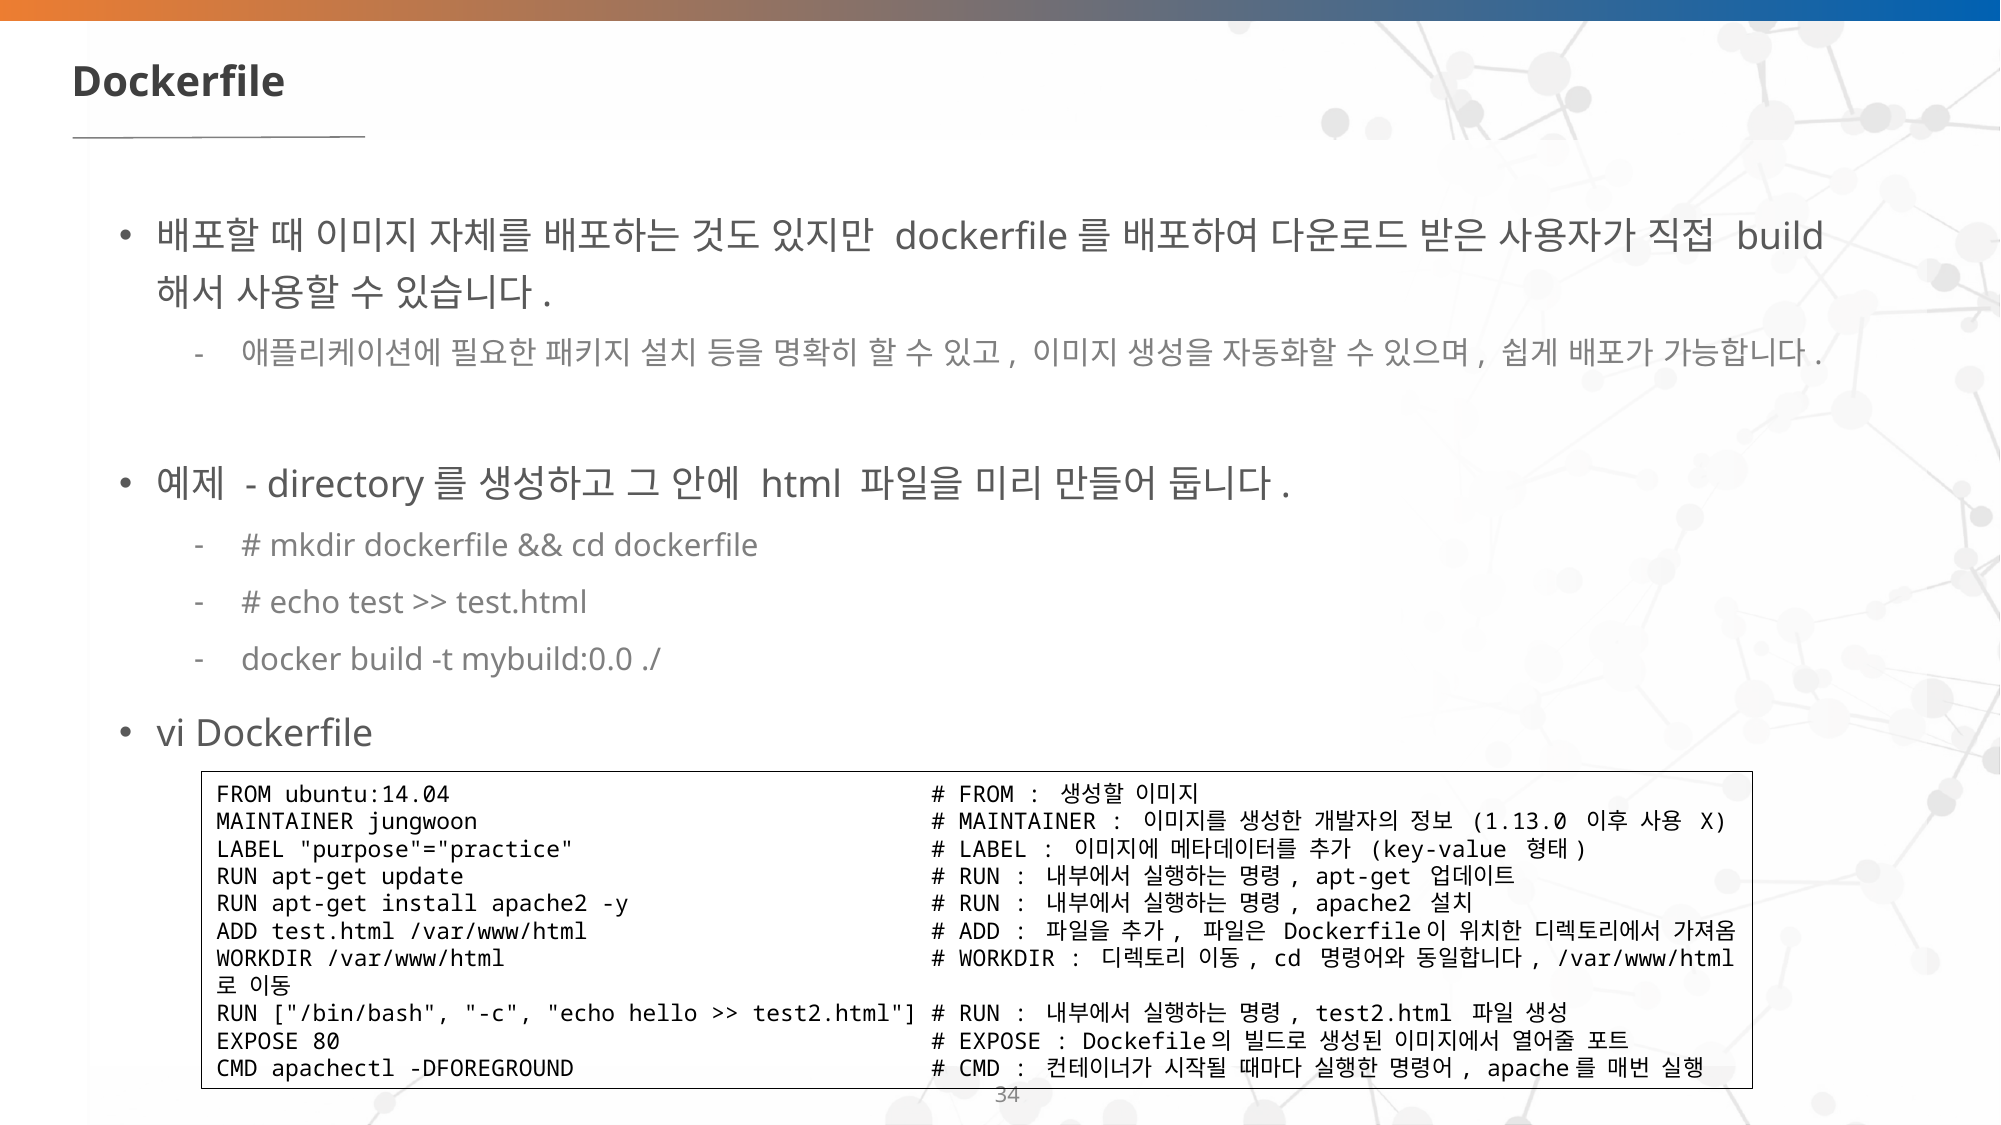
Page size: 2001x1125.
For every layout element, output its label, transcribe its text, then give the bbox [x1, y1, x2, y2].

slide_number ‹#› [782, 1089, 1233, 1125]
list 배포할 때 이미지 자체를 배포하는 것도 있지만 dockerfile를 배포하여 다운로드 받은 사용자가 직접 build해서 사용할 수 있습니다. 애플리케이션에 필요한 패키지 설치 등을 명확히 할 수 있고, 이미지 생성을 자동화할 수 있으며, 쉽게 배포가 가능합니다. 예제 - directory를 생성하고 그 안에 html 파일을 미리 만들어 둡니다. # mkdir dockerfile && cd dockerfile # echo test >> test.html docker build -t mybuild:0.0 ./ vi Dockerfile [104, 193, 1911, 1035]
text_box FROM ubuntu:14.04 # FROM : 생성할 이미지 MAINTAINER jungwoon # MAINTAINER : 이미지를 생성한 개발자의 정보 (1.13.0 이후 사용 X) LABEL "purpose"="practice" # LABEL : 이미지에 메타데이터를 추가 (key-value 형태) RUN apt-get update # RUN : 내부에서 실행하는 명령, apt-get 업데이트 RUN apt-get install apache2 -y # RUN : 내부에서 실행하는 명령, apache2 설치 ADD test.html /var/www/html # ADD : 파일을 추가, 파일은 Dockerfile이 위치한 디렉토리에서 가져옴 WORKDIR /var/www/html # WORKDIR : 디렉토리 이동, cd 명령어와 동일합니다, /var/www/html로 이동 RUN ["/bin/bash", "-c", "echo hello >> test2.html"] # RUN : 내부에서 실행하는 명령, test2.html 파일 생성 EXPOSE 80 # EXPOSE : Dockefile의 빌드로 생성된 이미지에서 열어줄 포트 CMD apachectl -DFOREGROUND # CMD : 컨테이너가 시작될 때마다 실행한 명령어, apache를 매번 실행 [201, 771, 1753, 1089]
title Dockerfile [56, 49, 1162, 117]
